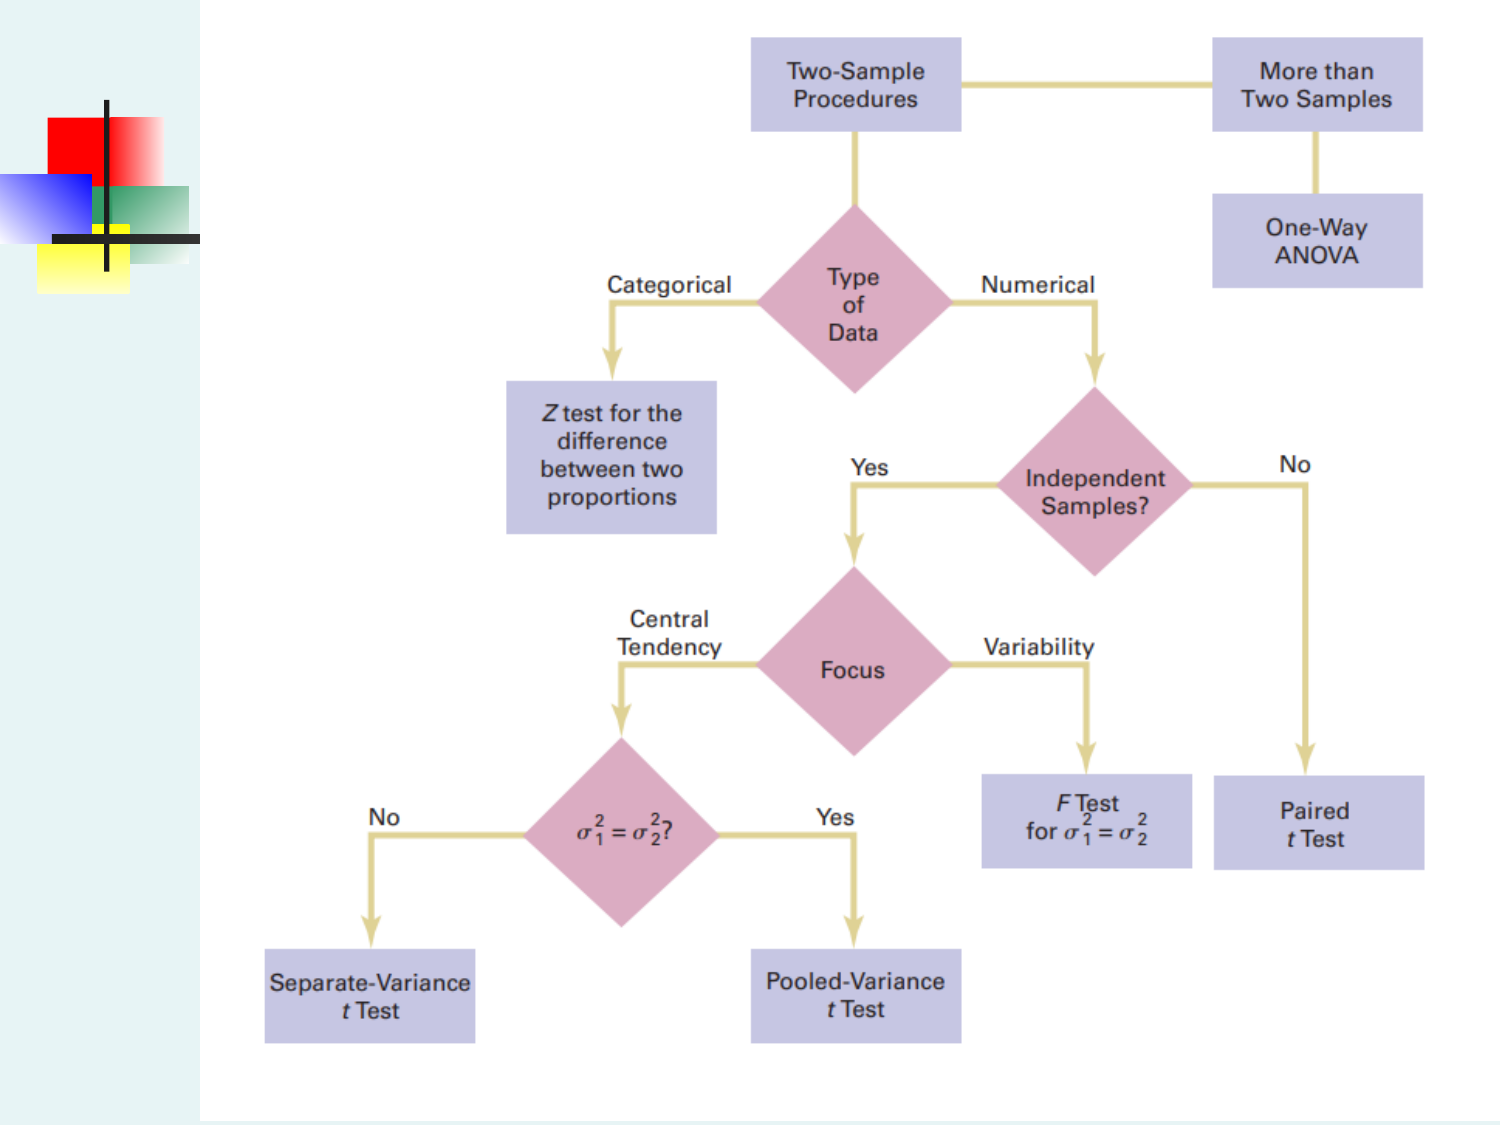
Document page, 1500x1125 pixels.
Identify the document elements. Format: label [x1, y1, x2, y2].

picture [199, 0, 1500, 1122]
